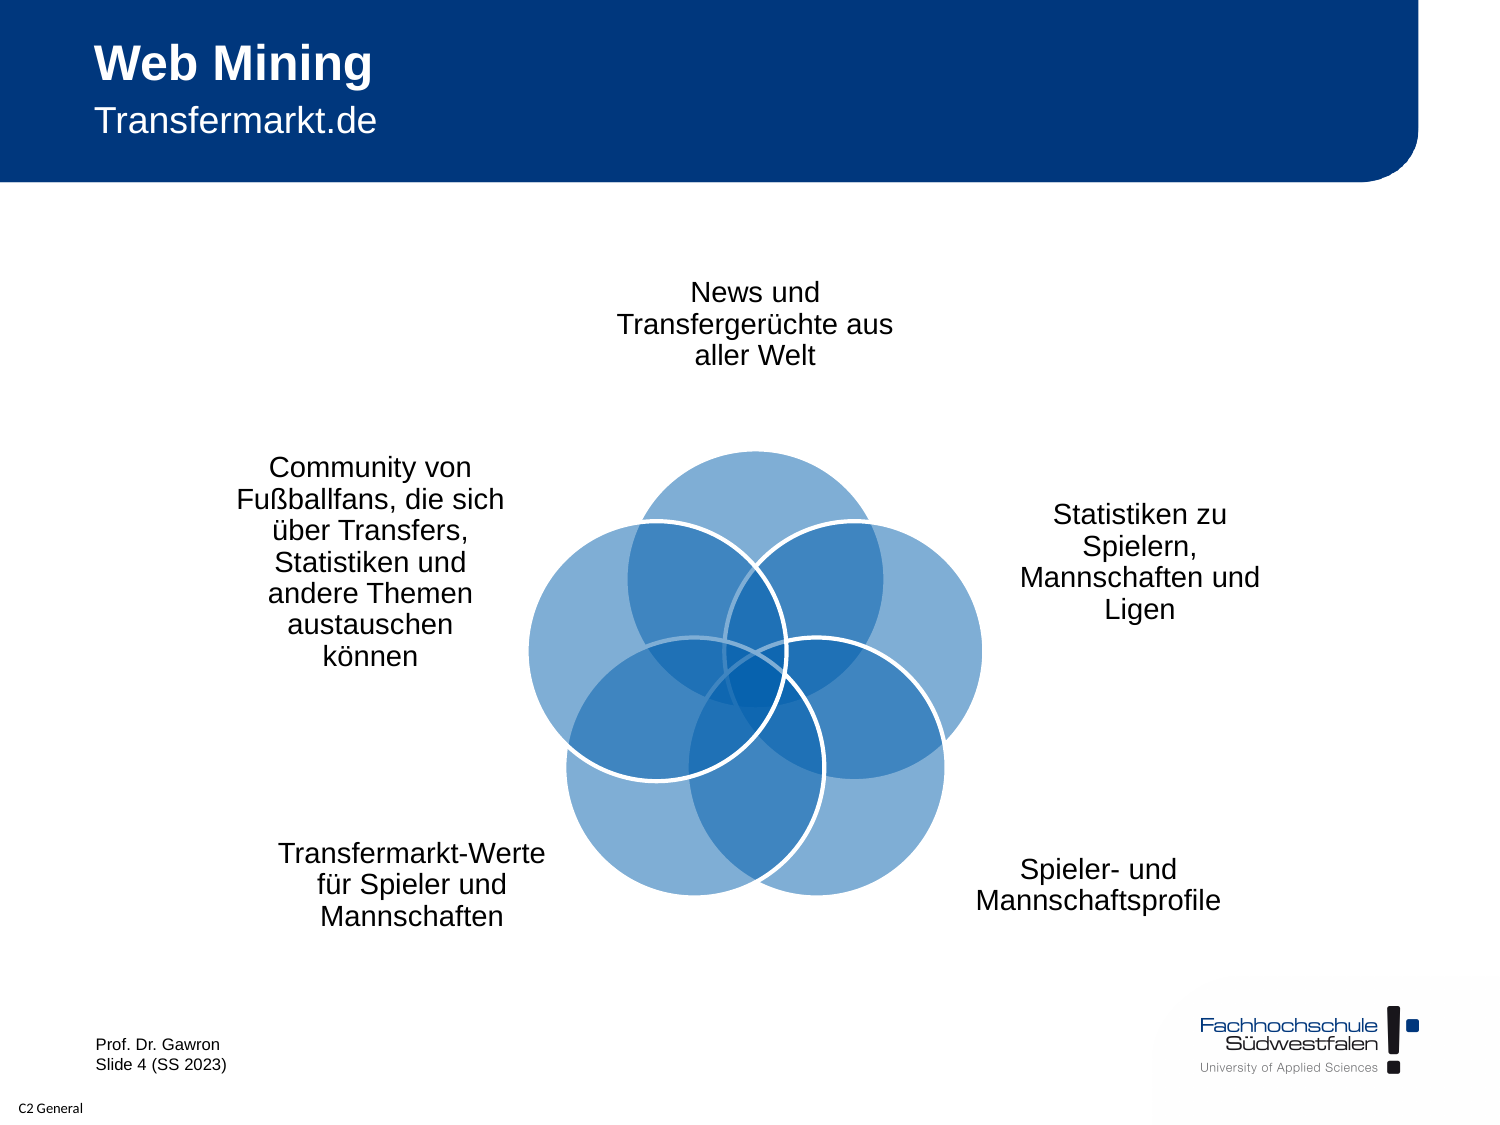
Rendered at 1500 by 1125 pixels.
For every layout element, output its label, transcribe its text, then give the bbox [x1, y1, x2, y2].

title Web Mining [93, 30, 1417, 91]
picture [0, 0, 1419, 183]
list Transfermarkt.de [93, 95, 1417, 141]
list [93, 237, 1417, 981]
picture [1152, 976, 1500, 1125]
